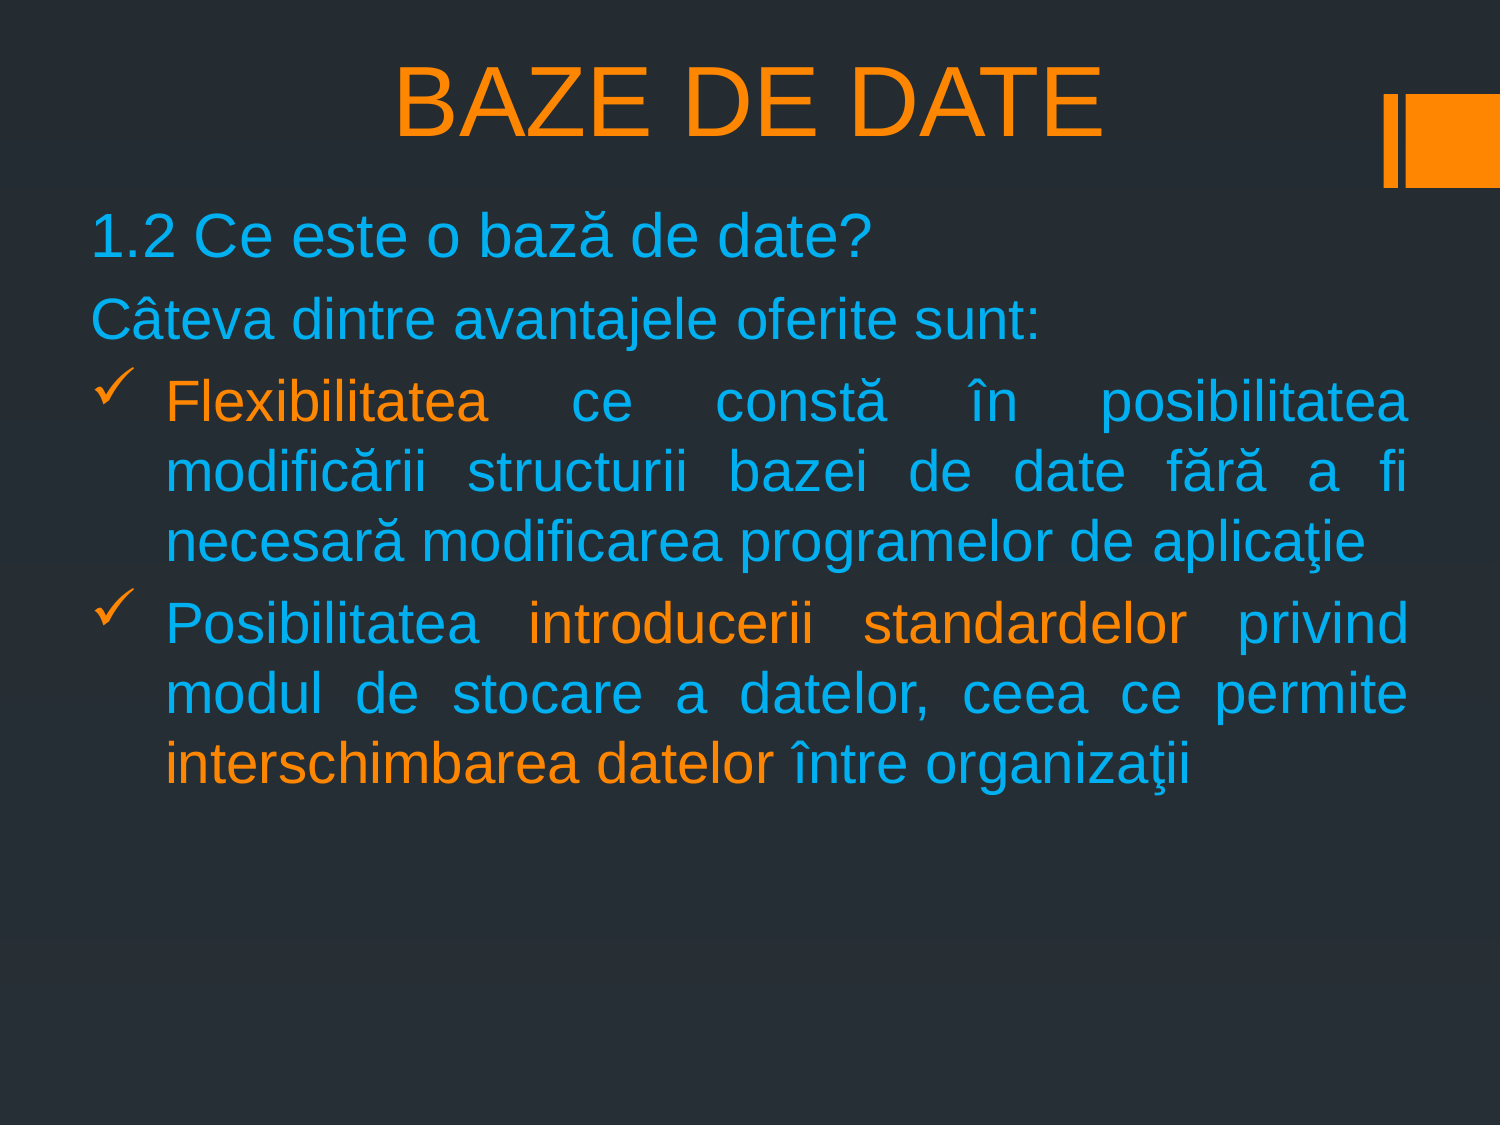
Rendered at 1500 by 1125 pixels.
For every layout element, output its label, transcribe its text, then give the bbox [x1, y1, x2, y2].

title BAZE DE DATE [112, 0, 1388, 164]
subtitle 1.2 Ce este o bază de date? Câteva dintre avantajele oferite sunt: Flexibilitatea ce constă în posibilitatea modificării structurii bazei de date fără a fi necesară modificarea programelor de aplicaţie Posibilitatea introducerii standardelor privind modul de stocare a datelor, ceea ce permite interschimbarea datelor între organizaţii [75, 187, 1425, 1063]
